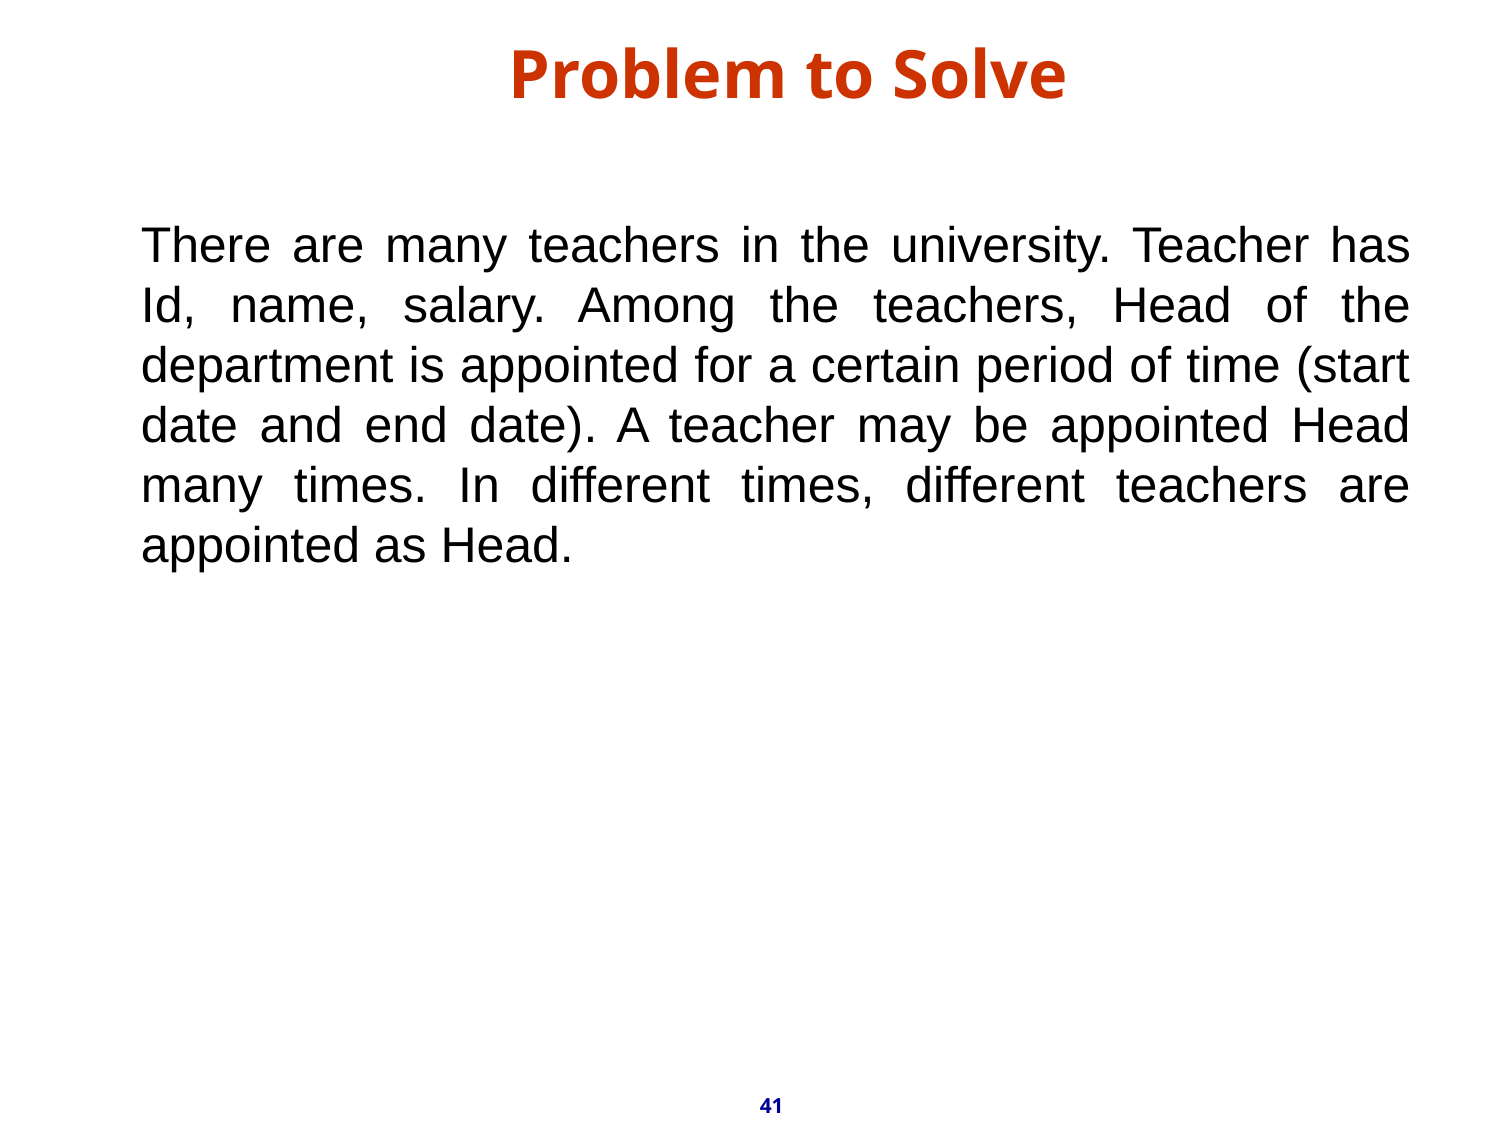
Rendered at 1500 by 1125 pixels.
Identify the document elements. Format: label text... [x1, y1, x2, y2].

text_box There are many teachers in the university. Teacher has Id, name, salary. Among the teachers, Head of the department is appointed for a certain period of time (start date and end date). A teacher may be appointed Head many times. In different times, different teachers are appointed as Head. [126, 205, 1427, 616]
title Problem to Solve [126, 19, 1451, 120]
